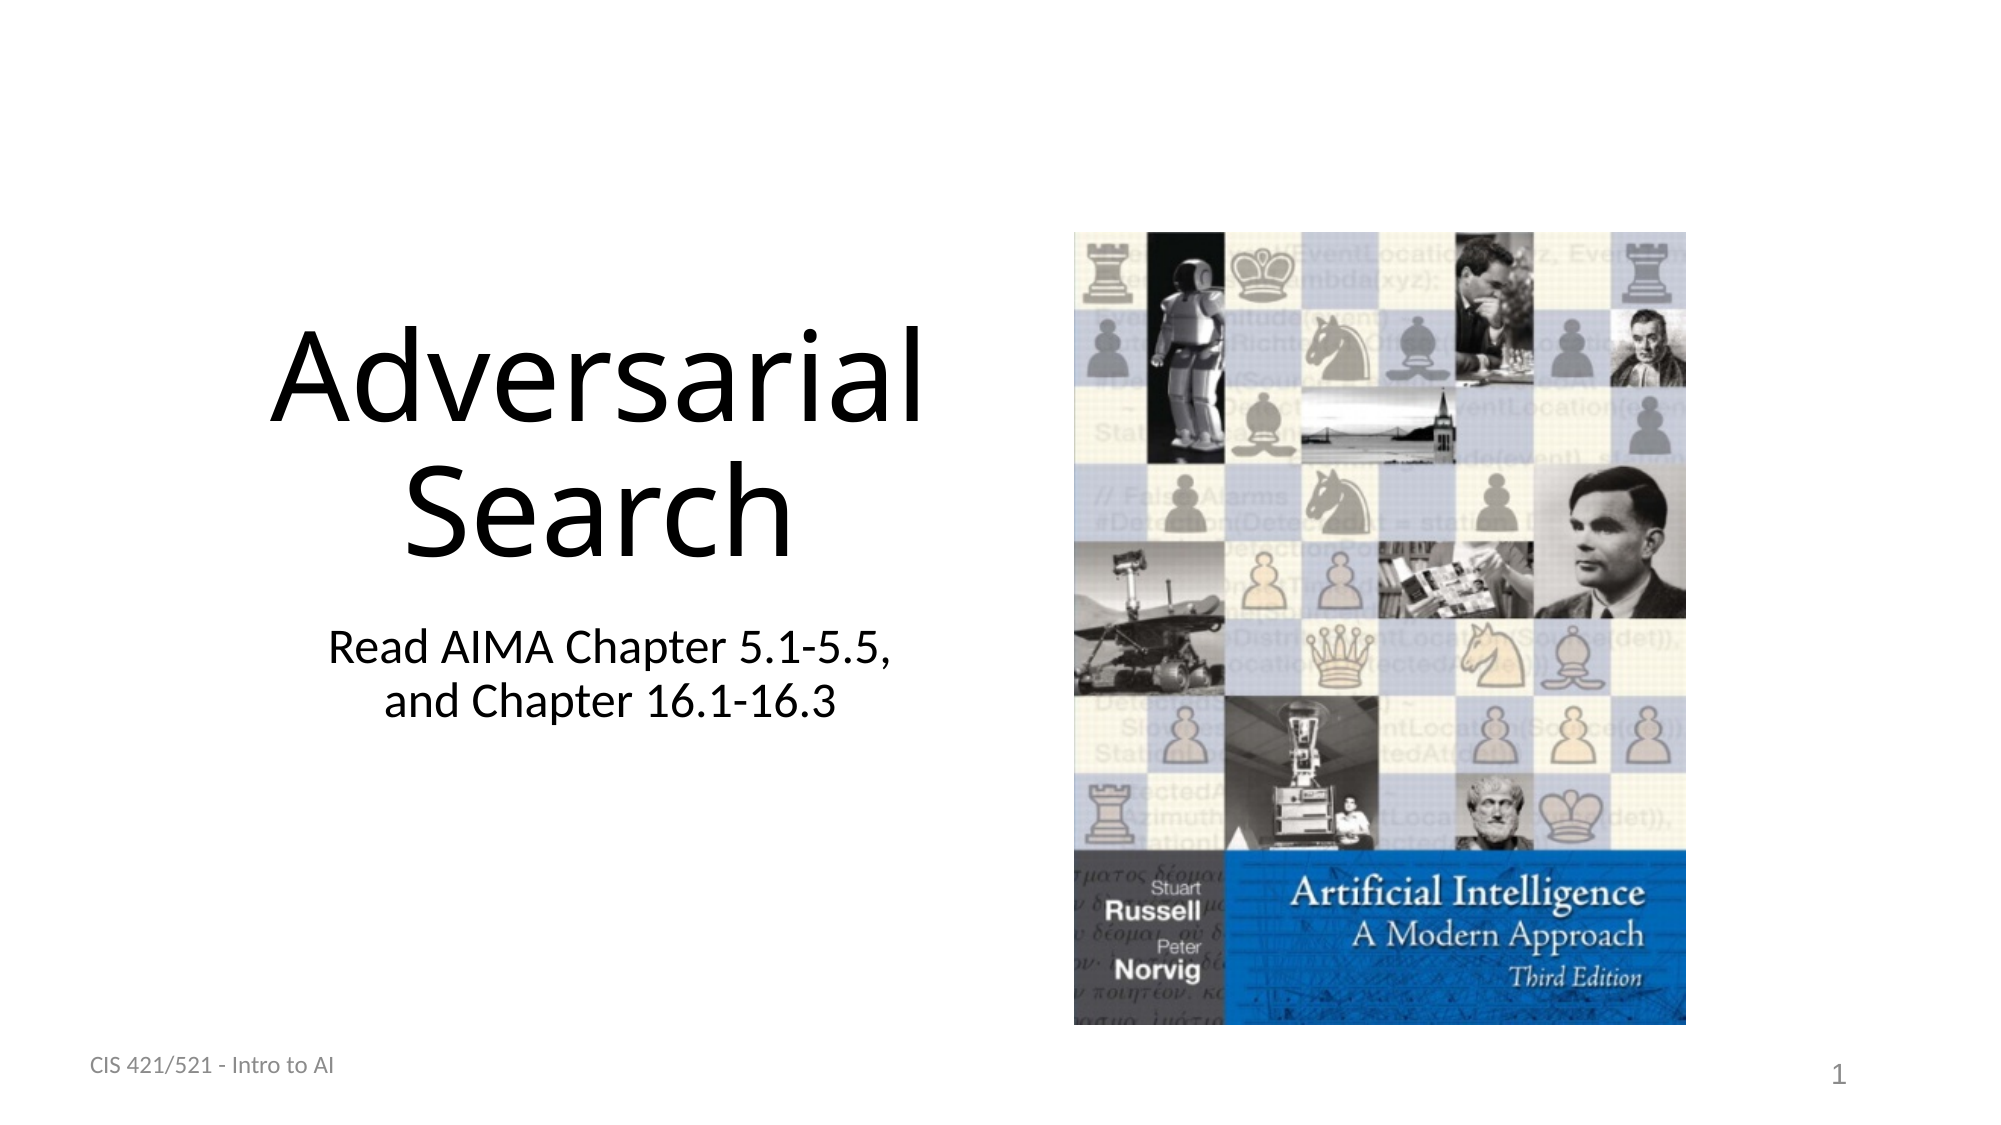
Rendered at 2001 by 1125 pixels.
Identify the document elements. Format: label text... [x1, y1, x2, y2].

subtitle Read AIMA Chapter 5.1-5.5, and Chapter 16.1-16.3 [0, 612, 1074, 863]
slide_number CIS 421/521 - Intro to AI [75, 1024, 463, 1103]
picture [1074, 232, 1686, 1025]
title Adversarial Search [200, 216, 1000, 591]
slide_number 1 [1412, 1042, 1863, 1103]
